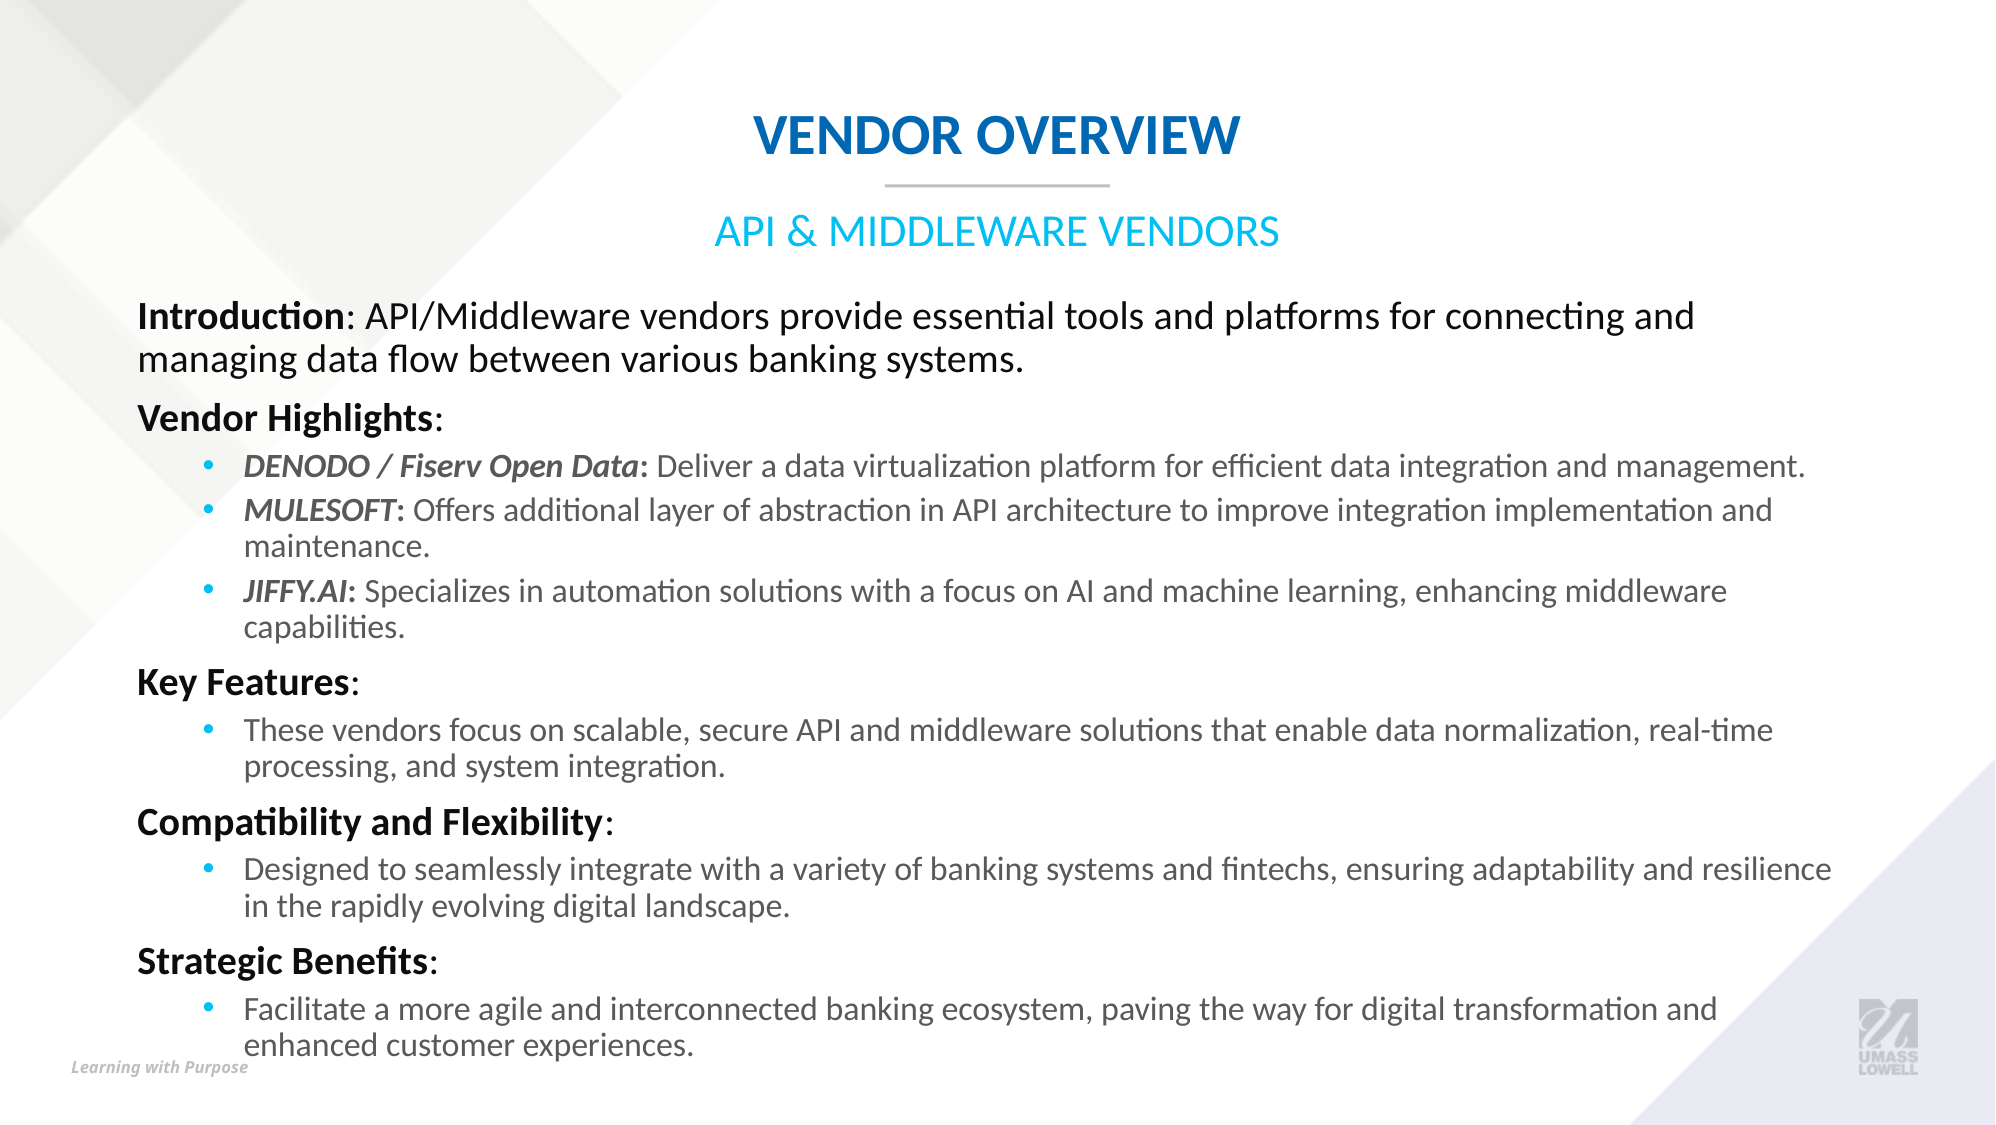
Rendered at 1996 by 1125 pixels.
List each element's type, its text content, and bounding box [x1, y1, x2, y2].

title Vendor Overview [122, 37, 1873, 175]
list API & Middleware Vendors [122, 187, 1873, 275]
picture [0, 0, 1996, 1125]
list Introduction: API/Middleware vendors provide essential tools and platforms for connecting and managing data flow between various banking systems. Vendor Highlights: DENODO / Fiserv Open Data: Deliver a data virtualization platform for efficient data integration and management. MULESOFT: Offers additional layer of abstraction in API architecture to improve integration implementation and maintenance. JIFFY.AI: Specializes in automation solutions with a focus on AI and machine learning, enhancing middleware capabilities. Key Features: These vendors focus on scalable, secure API and middleware solutions that enable data normalization, real-time processing, and system integration. Compatibility and Flexibility: Designed to seamlessly integrate with a variety of banking systems and fintechs, ensuring adaptability and resilience in the rapidly evolving digital landscape. Strategic Benefits: Facilitate a more agile and interconnected banking ecosystem, paving the way for digital transformation and enhanced customer experiences. [122, 287, 1873, 1088]
